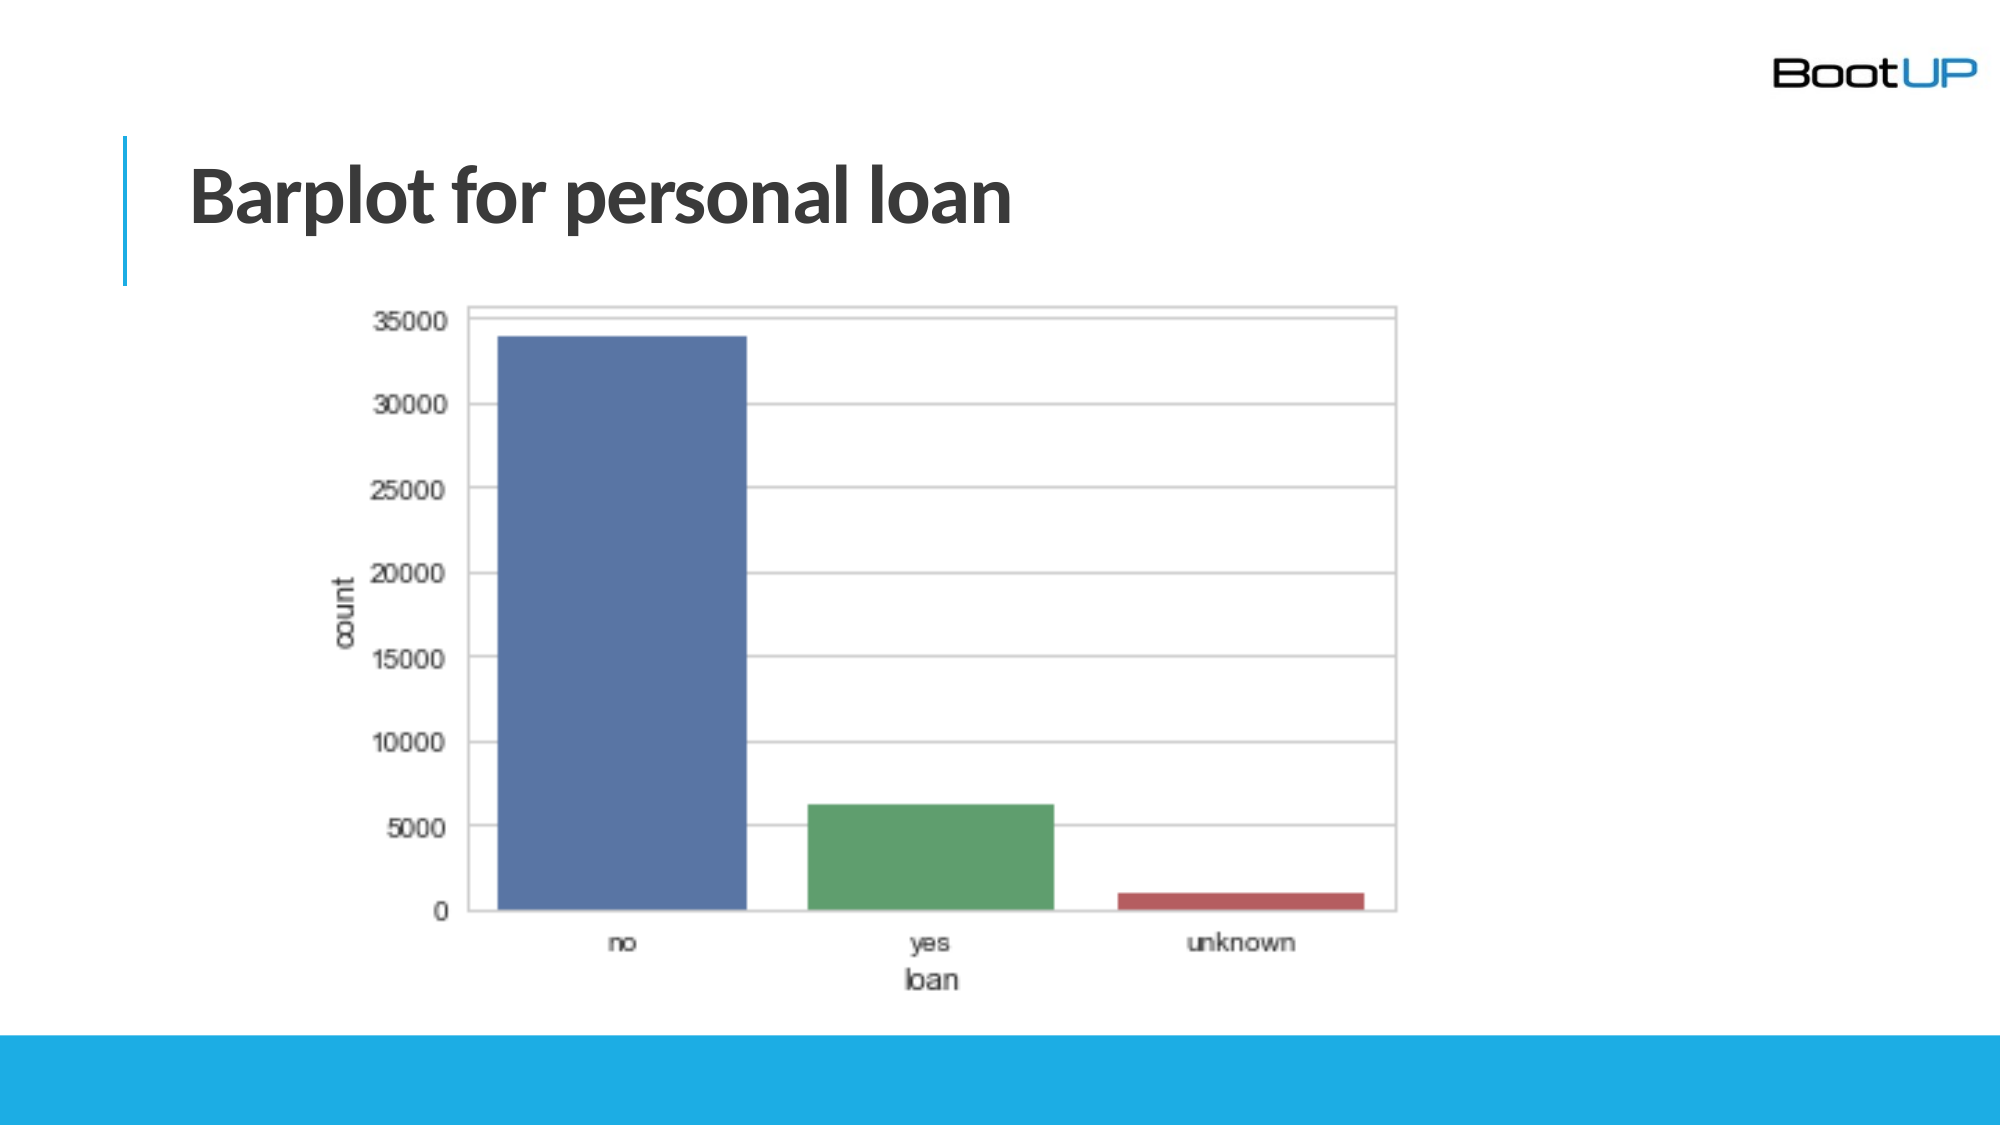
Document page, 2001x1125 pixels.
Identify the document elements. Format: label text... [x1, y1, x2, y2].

text_box Barplot for personal loan [188, 138, 1370, 240]
picture [313, 290, 1415, 1013]
picture [1750, 39, 2000, 110]
